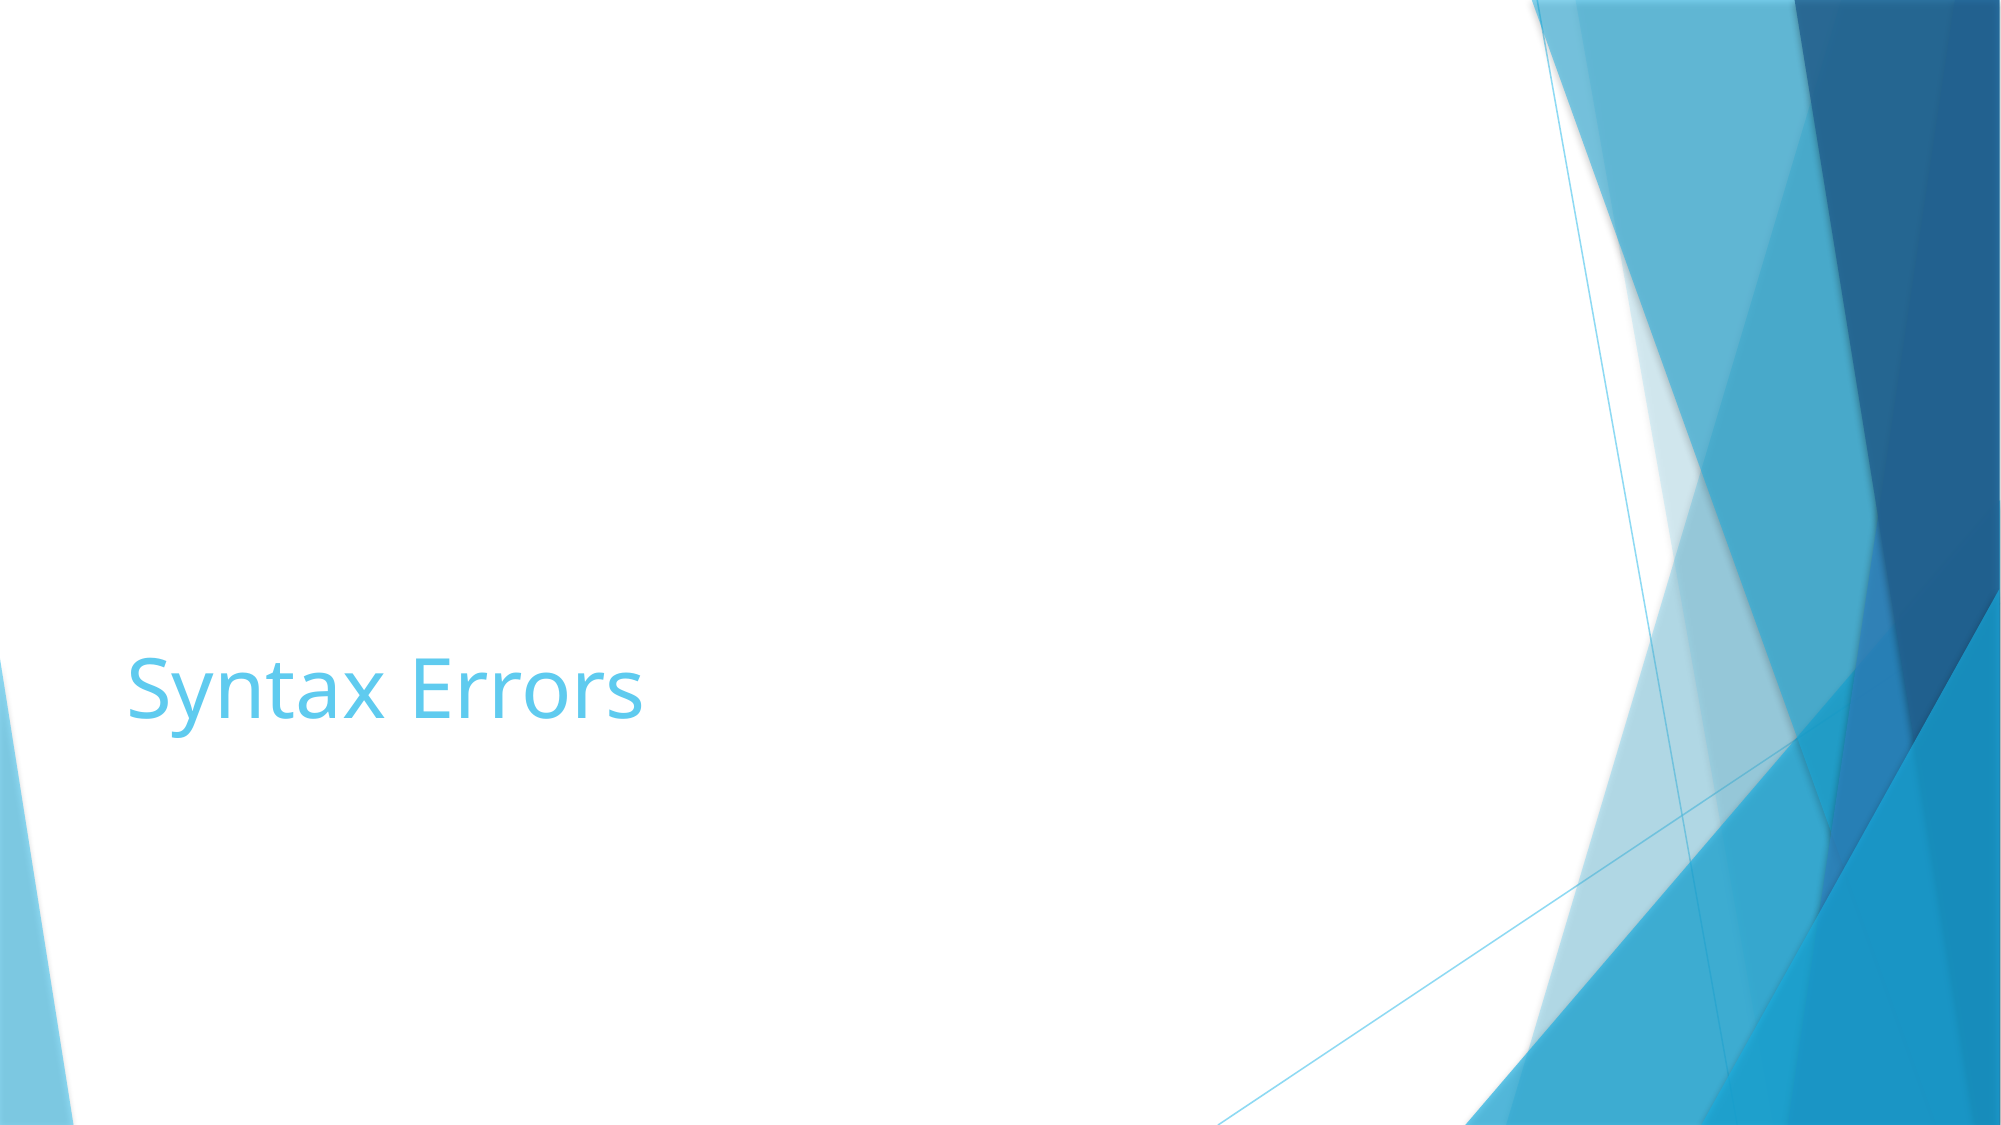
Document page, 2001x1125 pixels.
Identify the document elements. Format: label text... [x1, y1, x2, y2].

title Syntax Errors [111, 443, 1522, 743]
